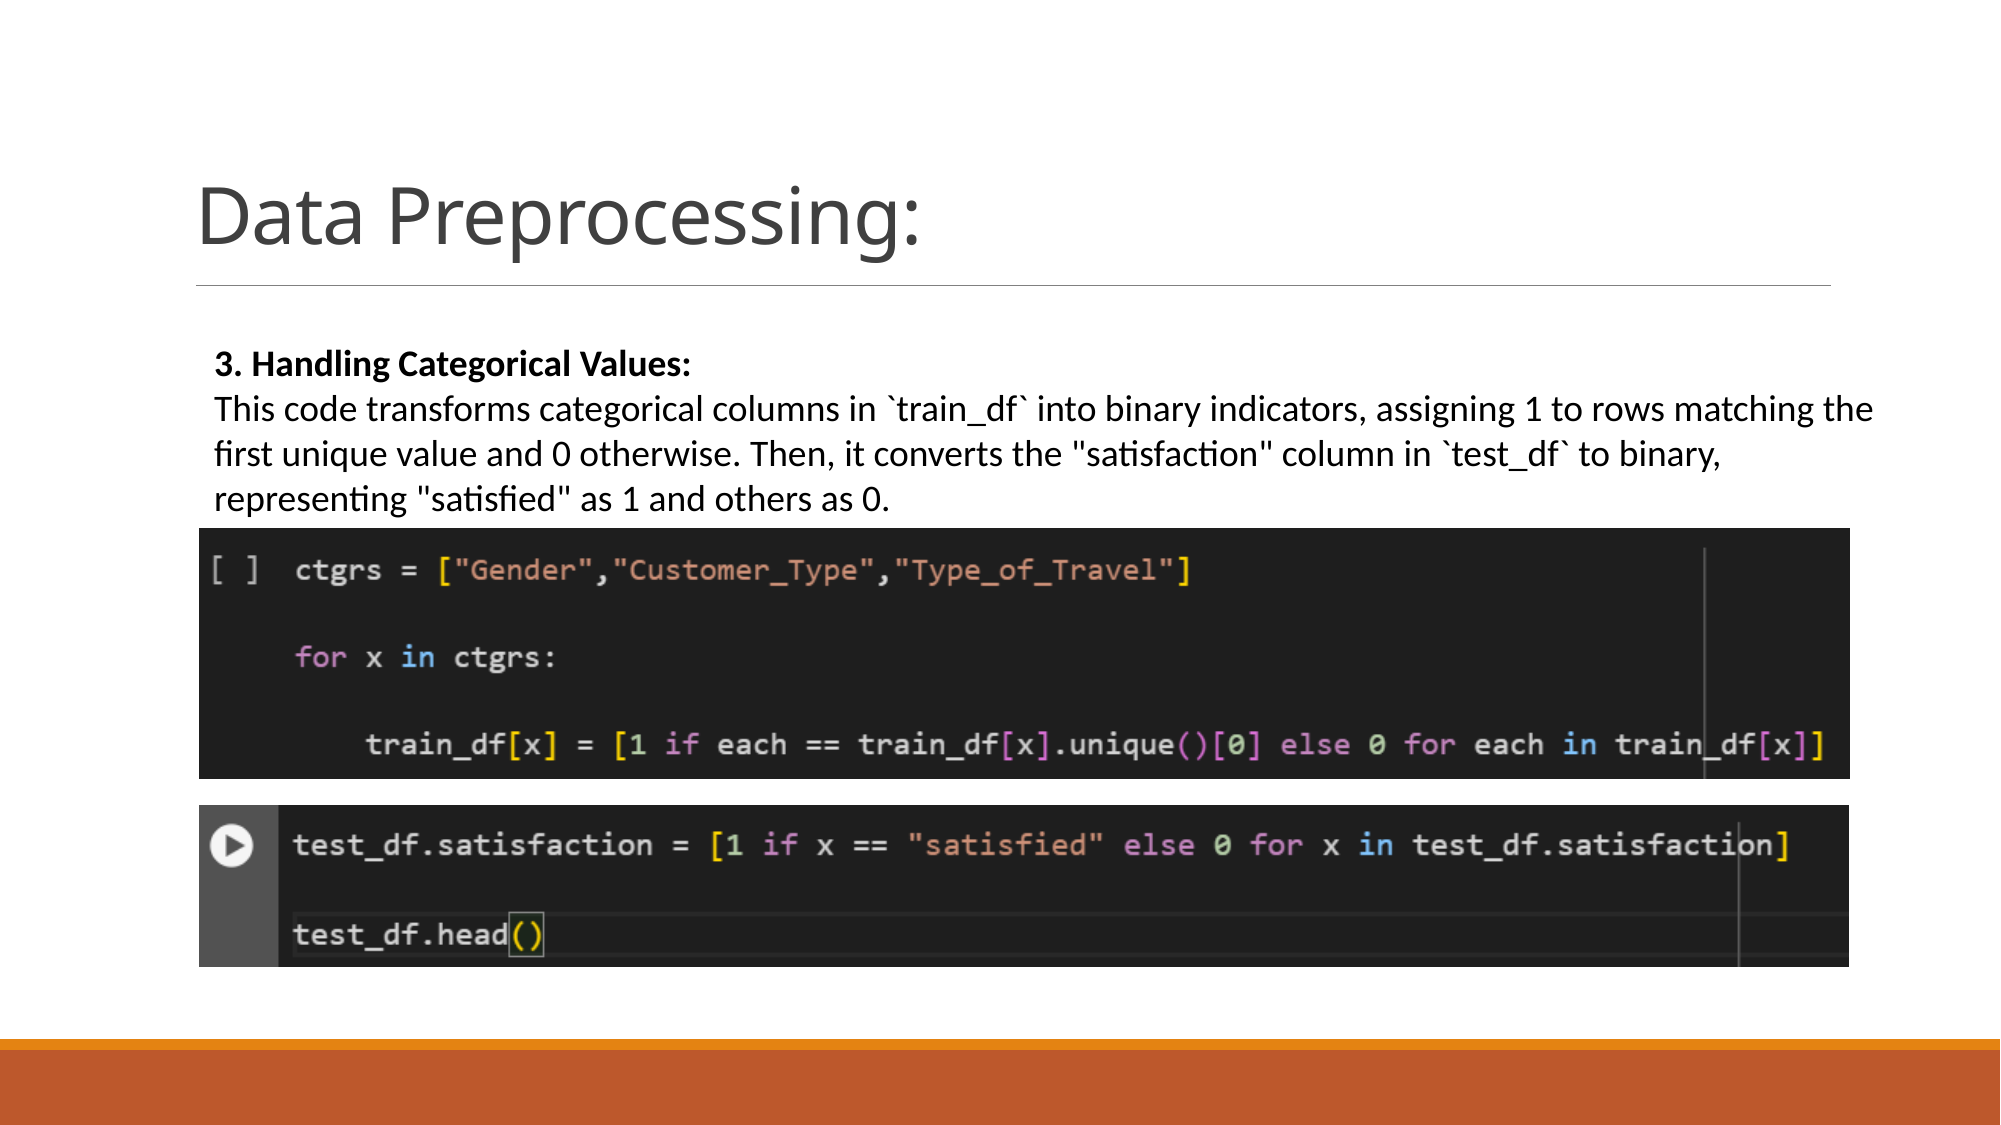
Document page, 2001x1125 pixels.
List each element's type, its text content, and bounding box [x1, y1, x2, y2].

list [198, 527, 1850, 779]
picture [198, 805, 1849, 968]
text_box 3. Handling Categorical Values: This code transforms categorical columns in `train_df` into binary indicators, assigning 1 to rows matching the first unique value and 0 otherwise. Then, it converts the "satisfaction" column in `test_df` to binary, representing "satisfied" as 1 and others as 0. [199, 331, 1910, 527]
title Data Preprocessing: [180, 120, 2000, 269]
